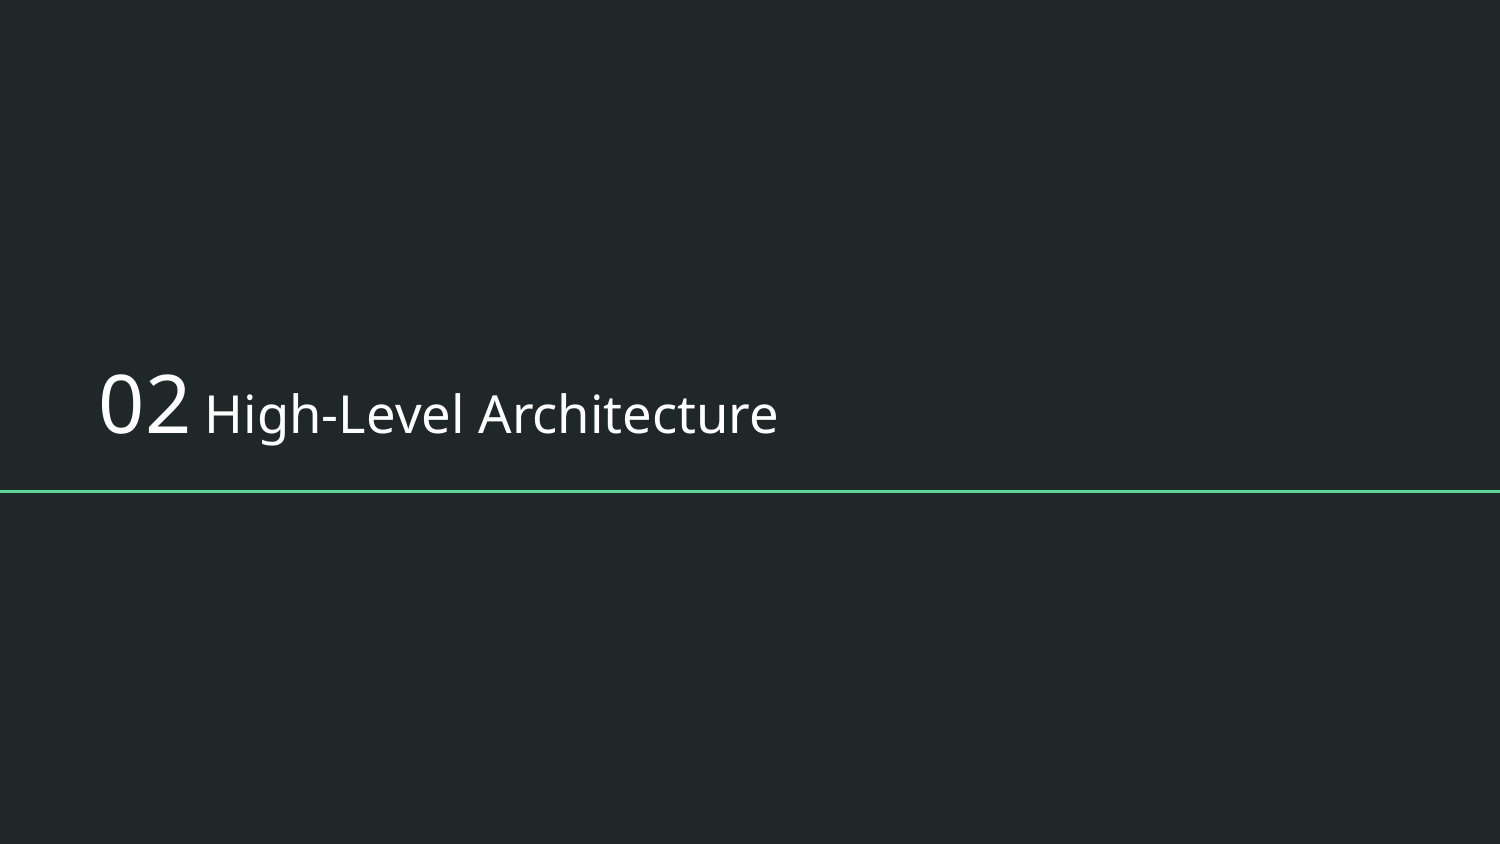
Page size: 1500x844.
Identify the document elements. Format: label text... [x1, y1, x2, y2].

title 02 High-Level Architecture [83, 337, 1417, 466]
